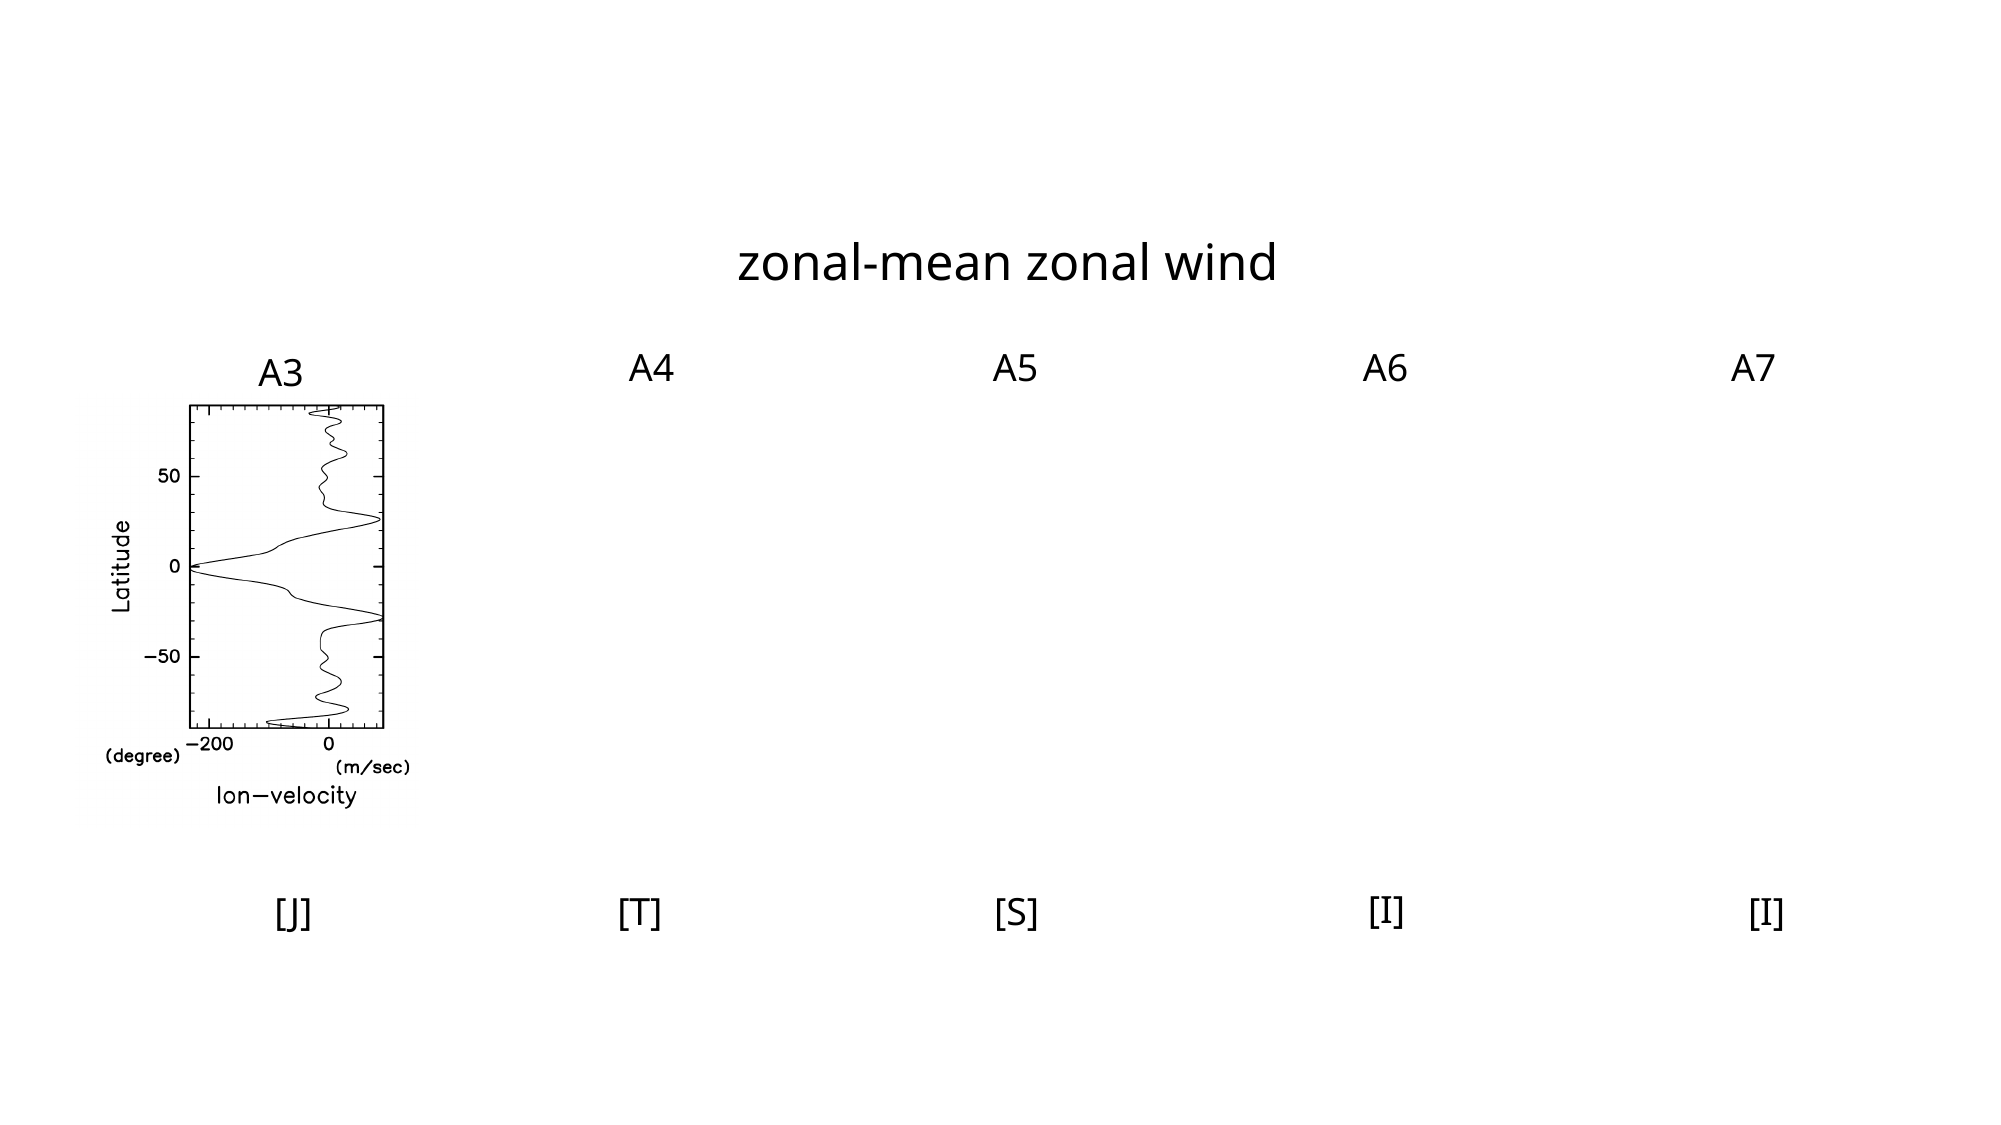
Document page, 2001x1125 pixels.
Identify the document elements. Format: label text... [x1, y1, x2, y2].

text_box A3 [243, 341, 324, 393]
text_box zonal-mean zonal wind [722, 222, 1315, 298]
text_box A7 [1716, 336, 1797, 397]
text_box A6 [1348, 336, 1429, 397]
picture [75, 393, 419, 828]
text_box A4 [614, 336, 695, 397]
text_box A5 [978, 336, 1059, 397]
